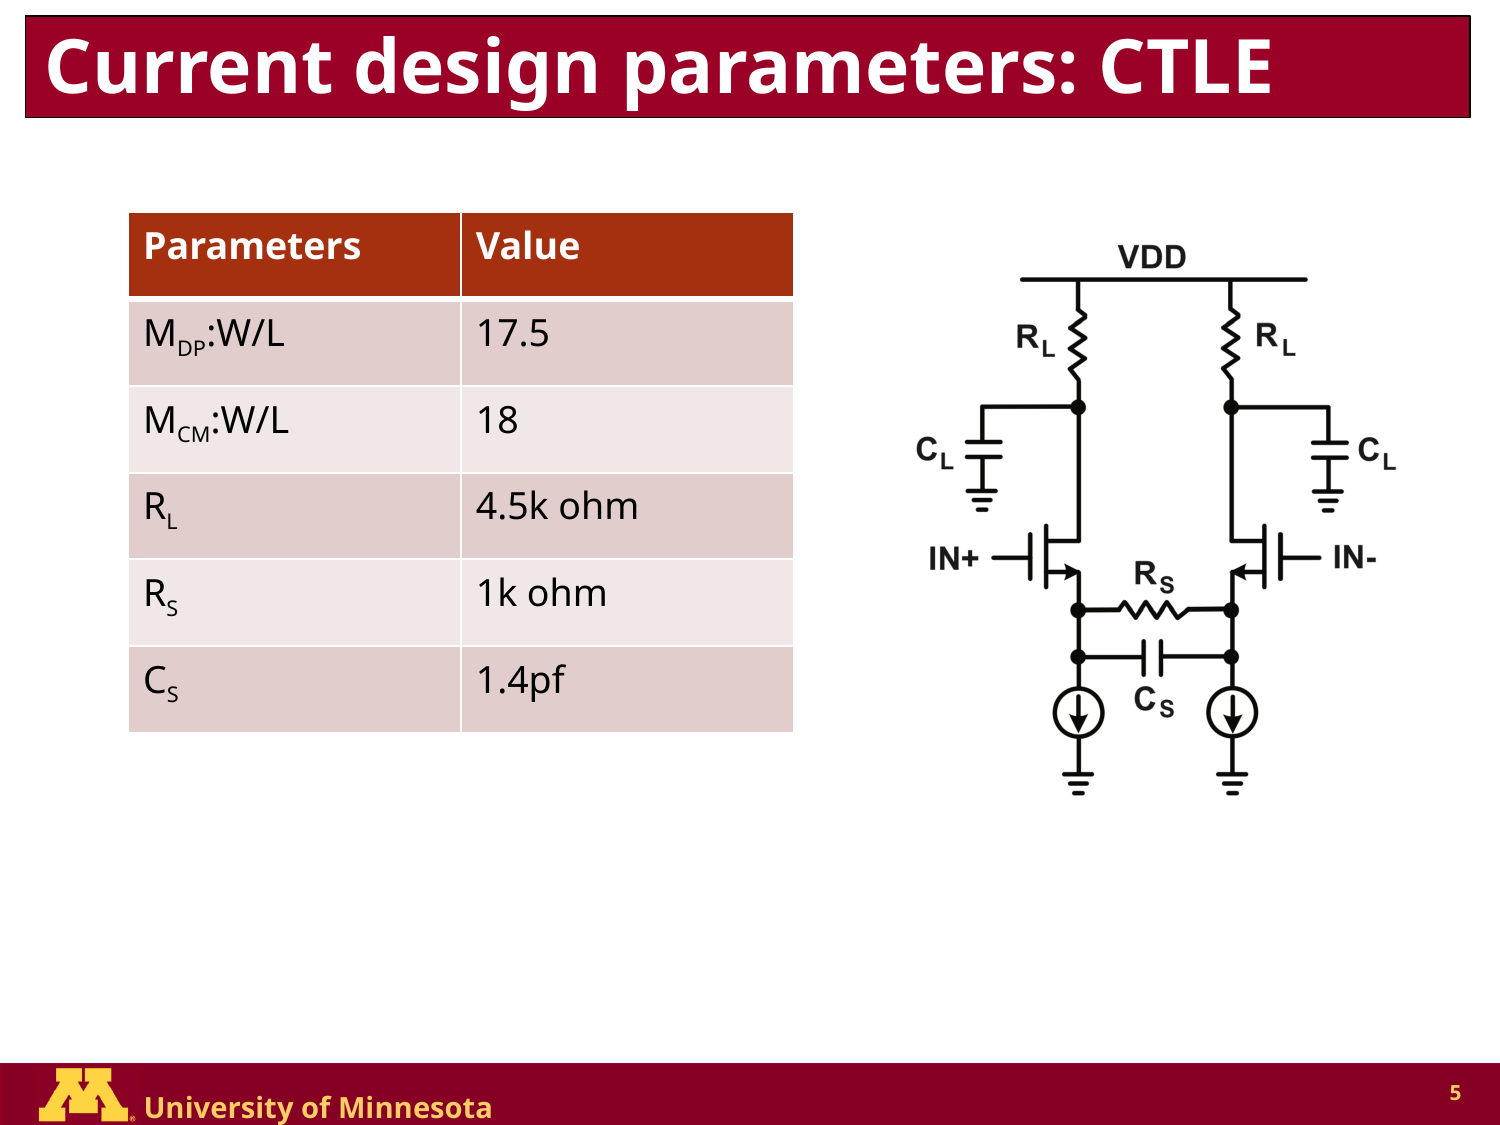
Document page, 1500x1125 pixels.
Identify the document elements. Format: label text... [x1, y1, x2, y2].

table_header Parameters [129, 213, 460, 296]
table_cell 18 [462, 387, 793, 472]
table_cell MCM:W/L [129, 387, 460, 472]
table_cell 1.4pf [462, 647, 793, 732]
table_cell CS [129, 647, 460, 732]
table_cell 17.5 [462, 302, 793, 385]
table_cell 4.5k ohm [462, 474, 793, 558]
picture [899, 227, 1408, 801]
table_cell RS [129, 560, 460, 645]
picture [34, 1066, 142, 1125]
title Current design parameters: CTLE [29, 40, 1430, 110]
table_cell RL [129, 474, 460, 558]
table_header Value [462, 213, 793, 296]
table_cell 1k ohm [462, 560, 793, 645]
table_cell MDP:W/L [129, 302, 460, 385]
